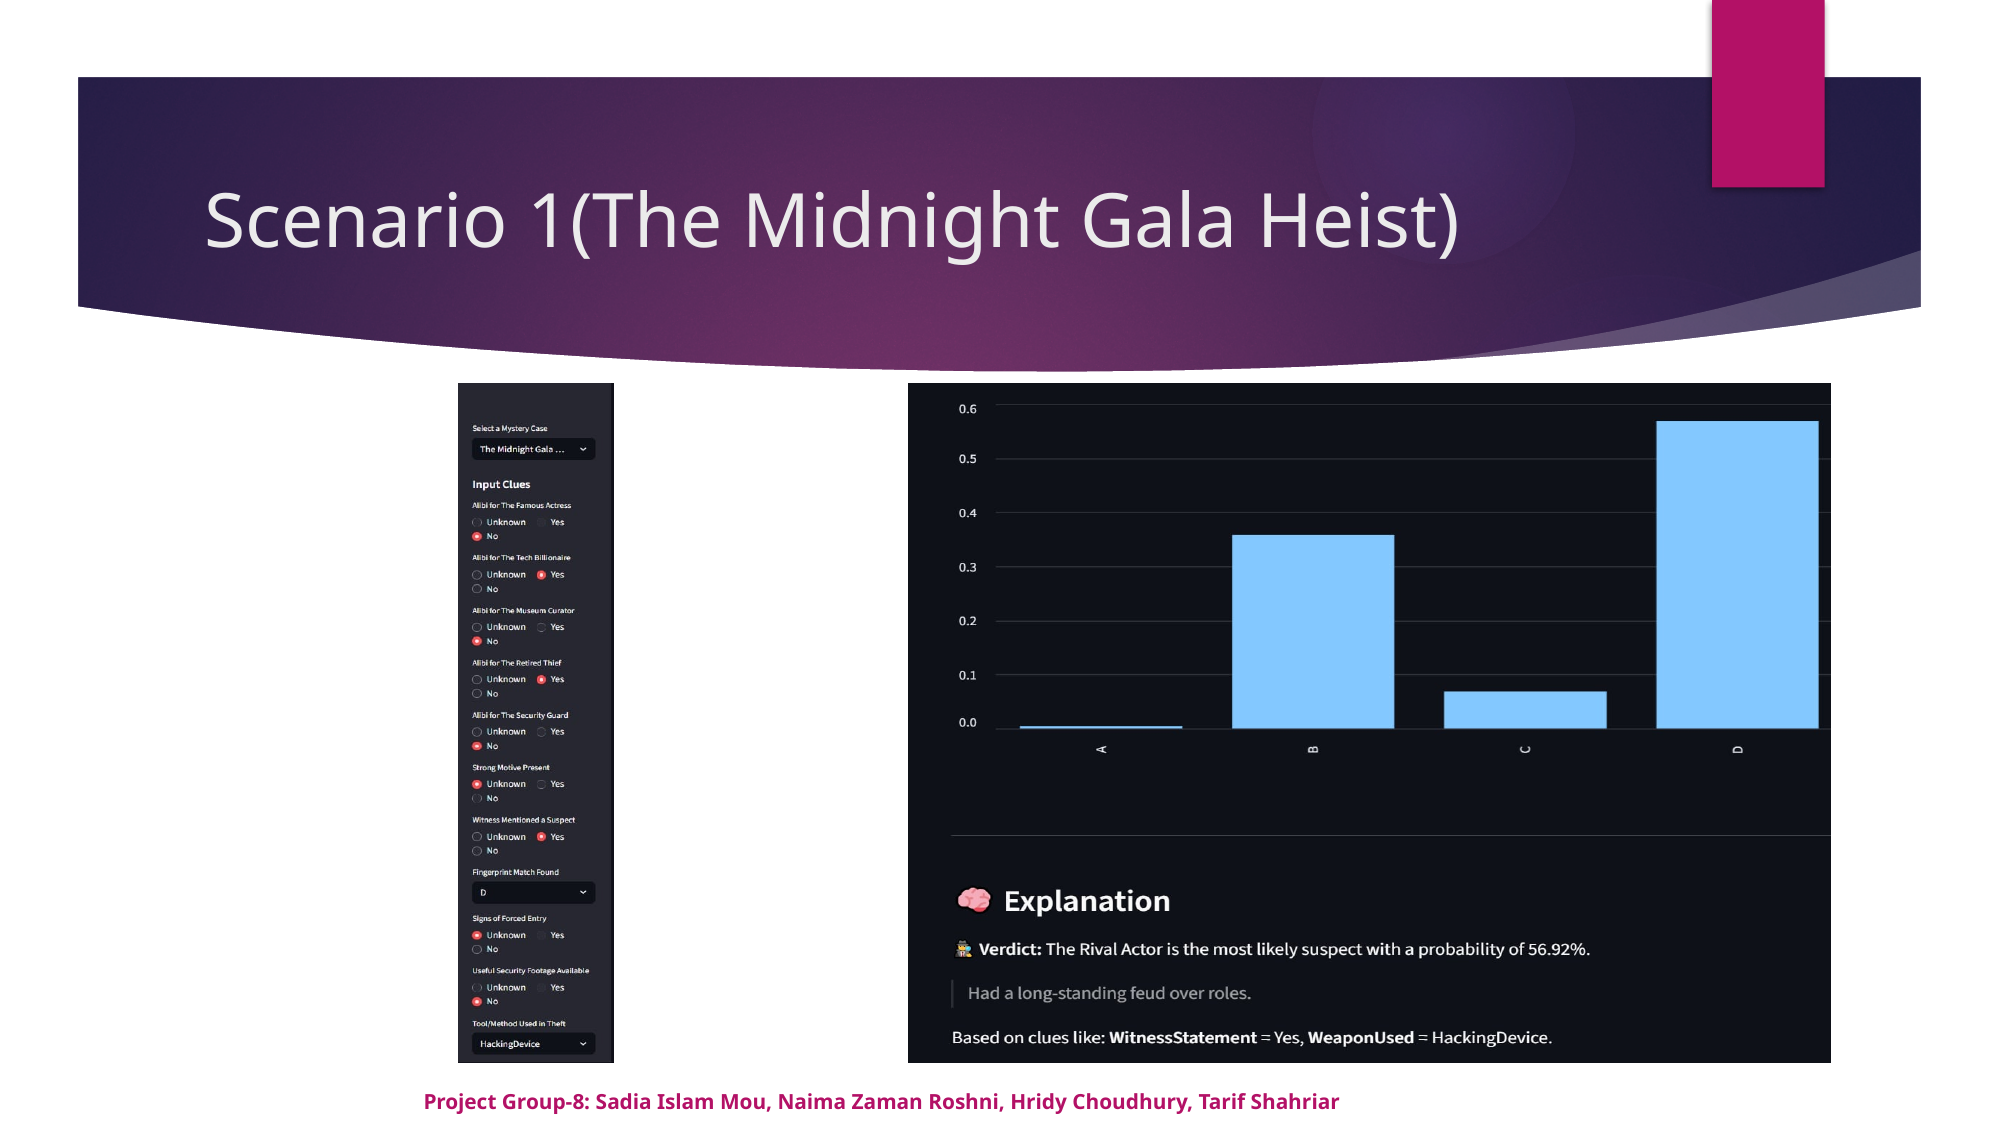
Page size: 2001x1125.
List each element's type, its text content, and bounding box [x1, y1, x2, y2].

footer Project Group-8: Sadia Islam Mou, Naima Zaman Roshni, Hridy Choudhury, Tarif Shahriar [408, 1062, 1601, 1125]
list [458, 383, 615, 1063]
title Scenario 1(The Midnight Gala Heist) [189, 159, 1627, 276]
picture [907, 383, 1831, 1063]
